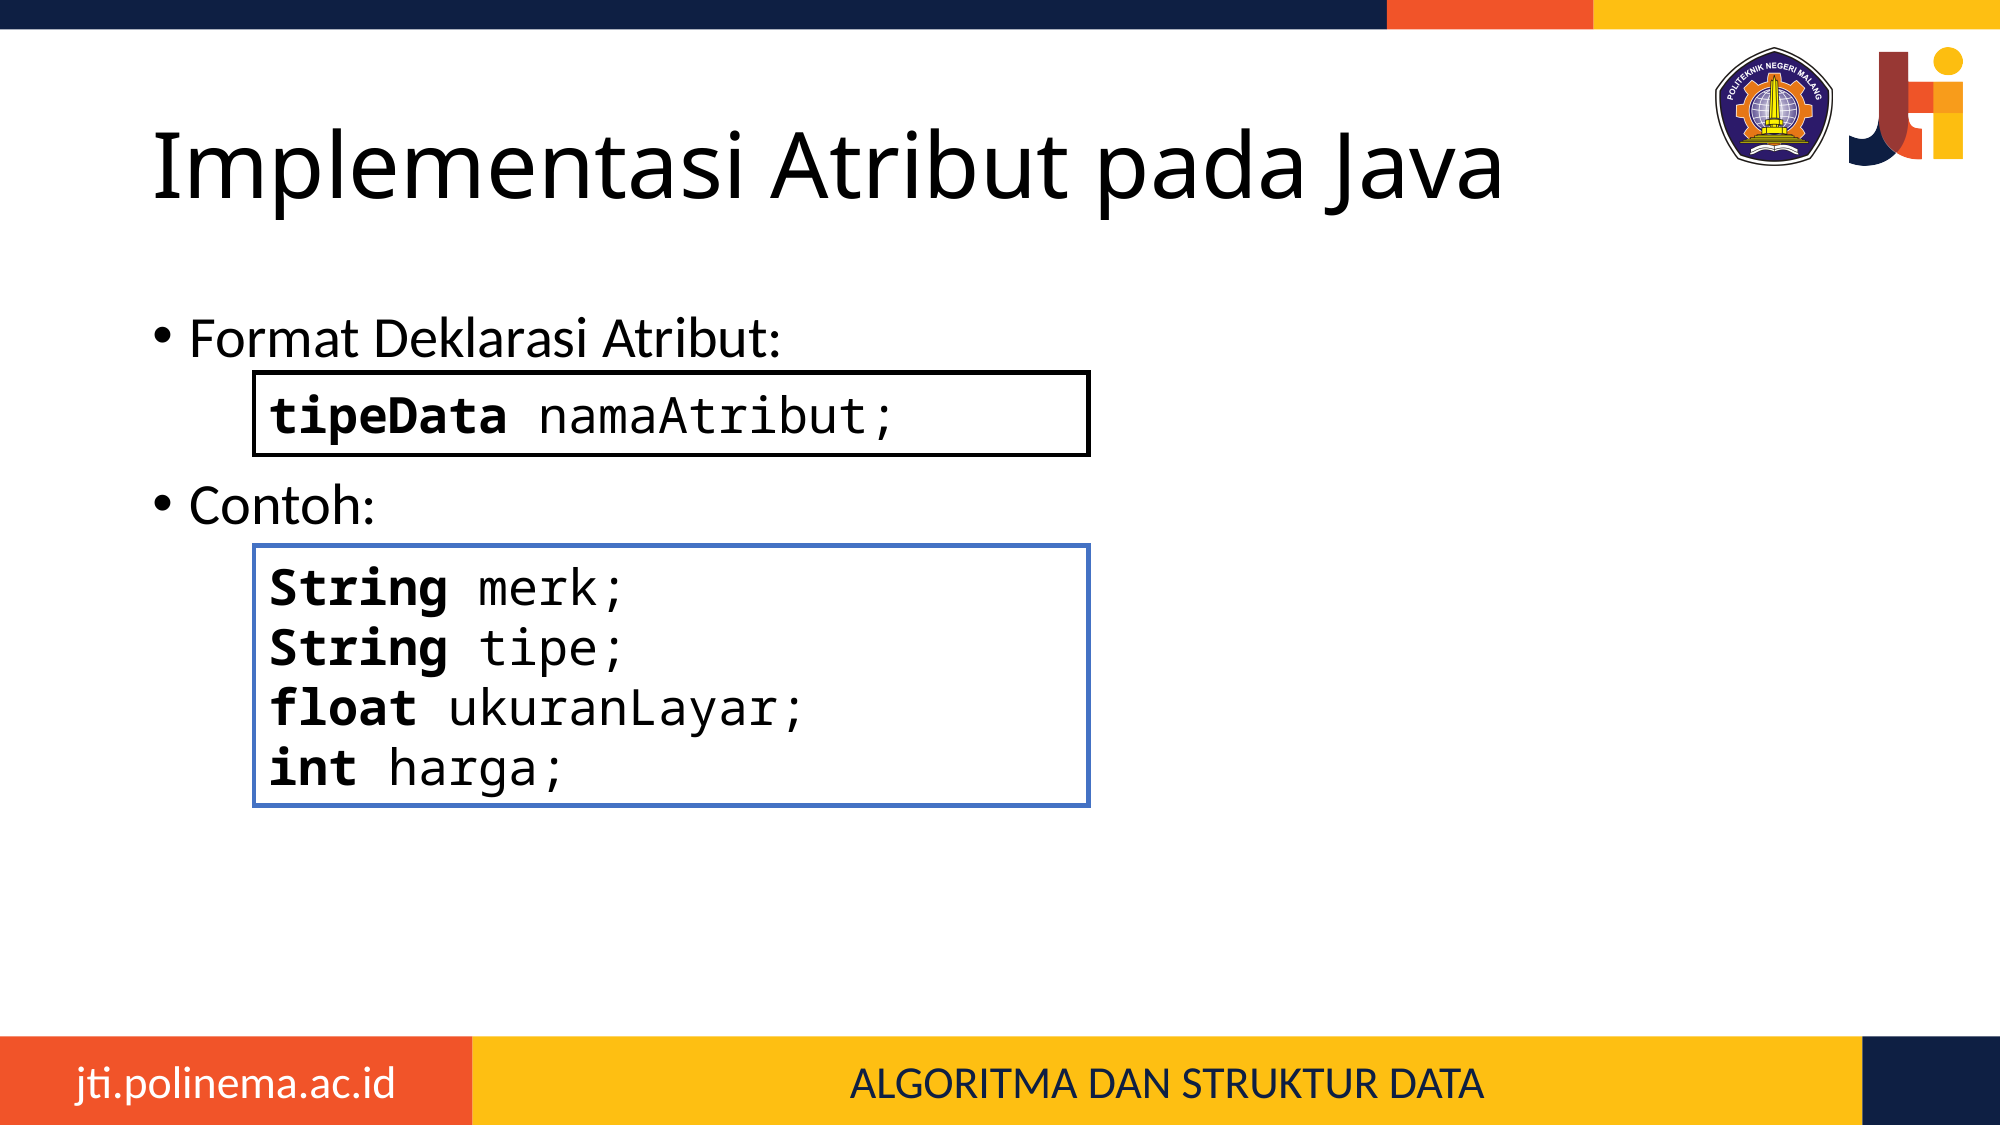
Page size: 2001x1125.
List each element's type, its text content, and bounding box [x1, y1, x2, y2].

list Format Deklarasi Atribut: Contoh: [137, 299, 1863, 1014]
picture [1715, 47, 1833, 166]
text_box String merk; String tipe; float ukuranLayar; int harga; [253, 544, 1090, 807]
title Implementasi Atribut pada Java [137, 59, 1673, 278]
text_box tipeData namaAtribut; [253, 371, 1090, 456]
